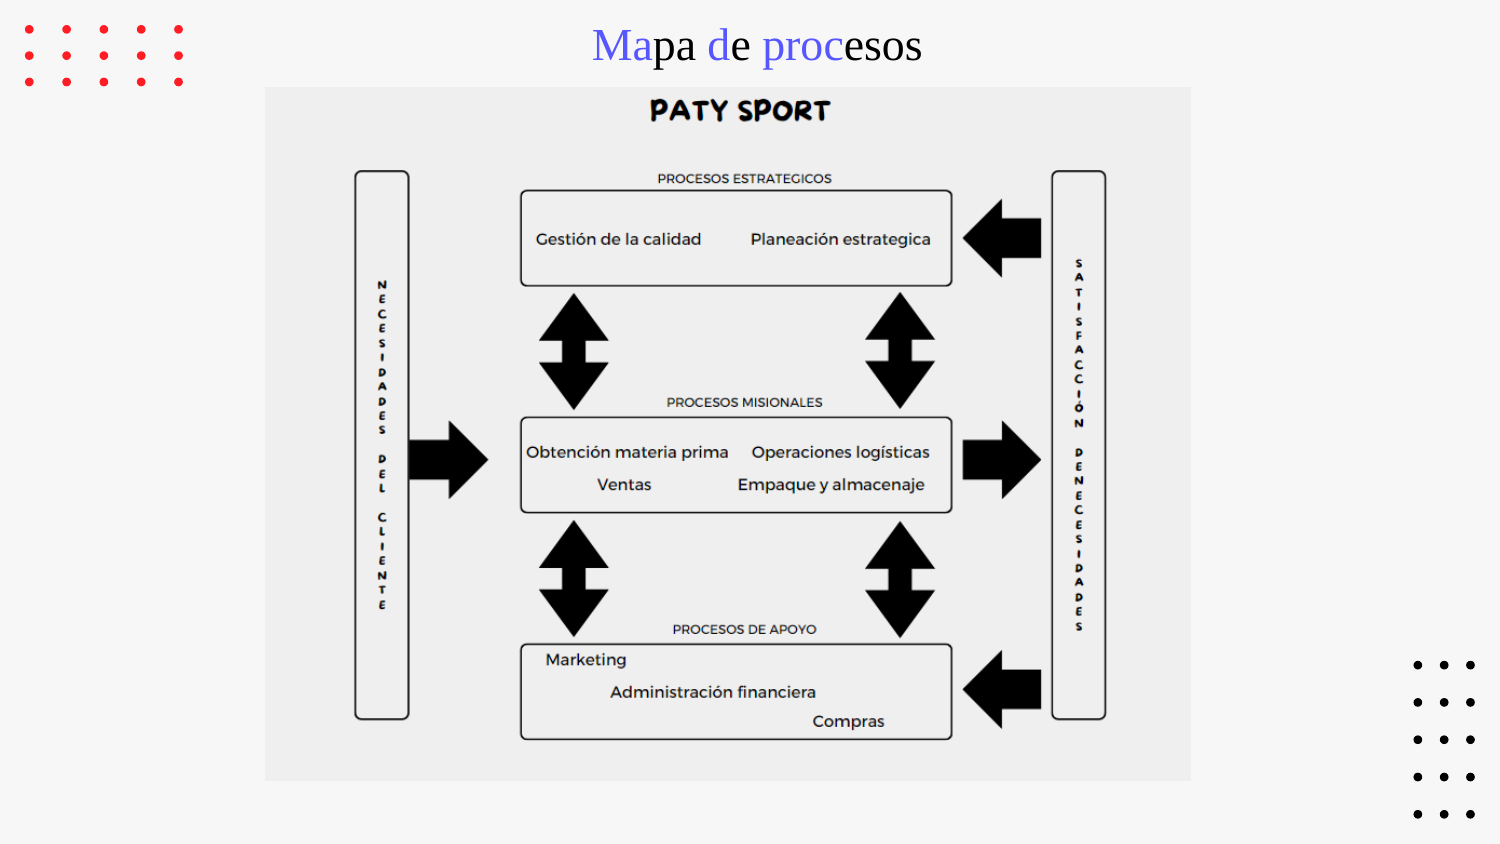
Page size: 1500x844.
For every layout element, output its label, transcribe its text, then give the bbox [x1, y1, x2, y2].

picture [265, 87, 1192, 781]
subtitle Mapa de procesos [28, 0, 1487, 828]
